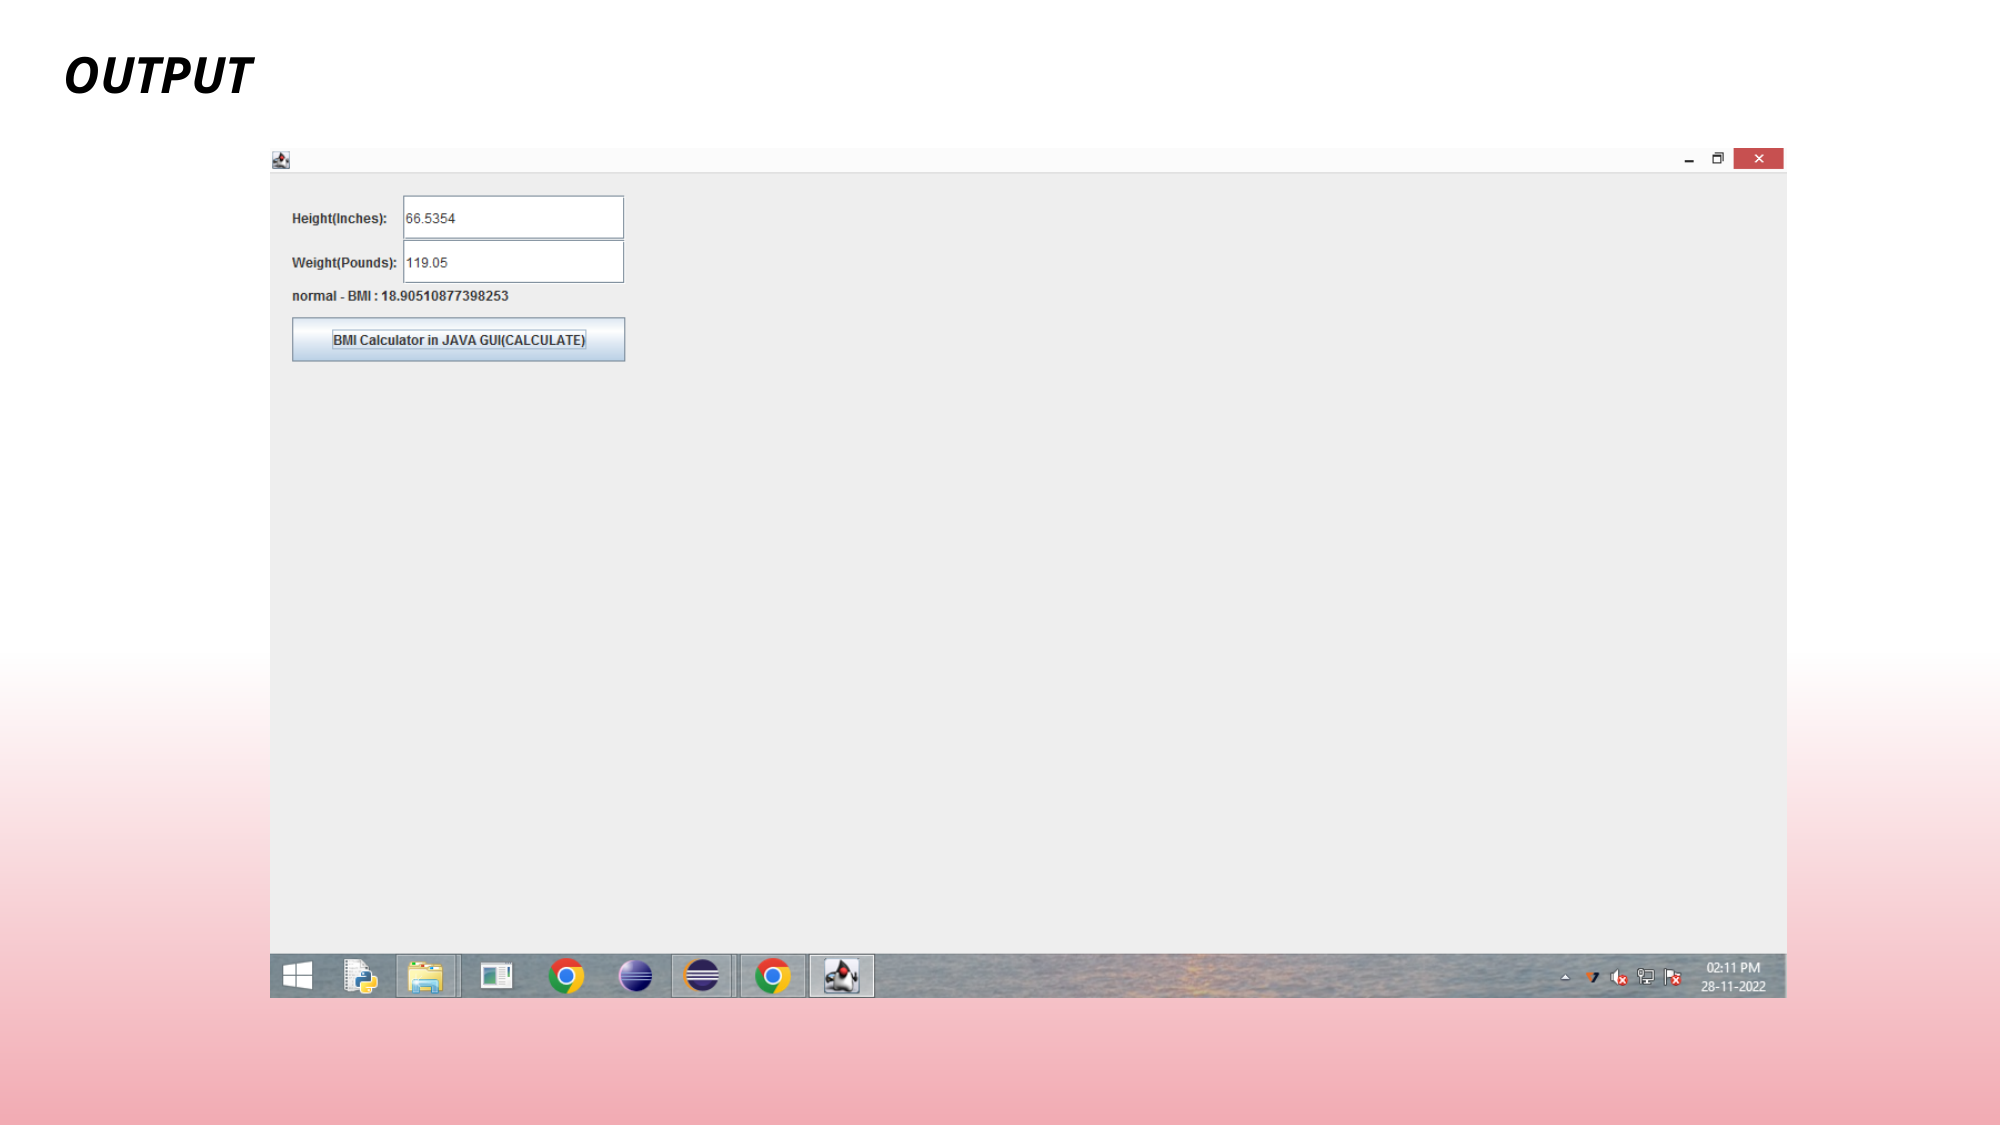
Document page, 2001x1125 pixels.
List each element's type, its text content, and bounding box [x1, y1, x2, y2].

picture [270, 148, 1787, 998]
text_box OUTPUT [48, 36, 430, 111]
